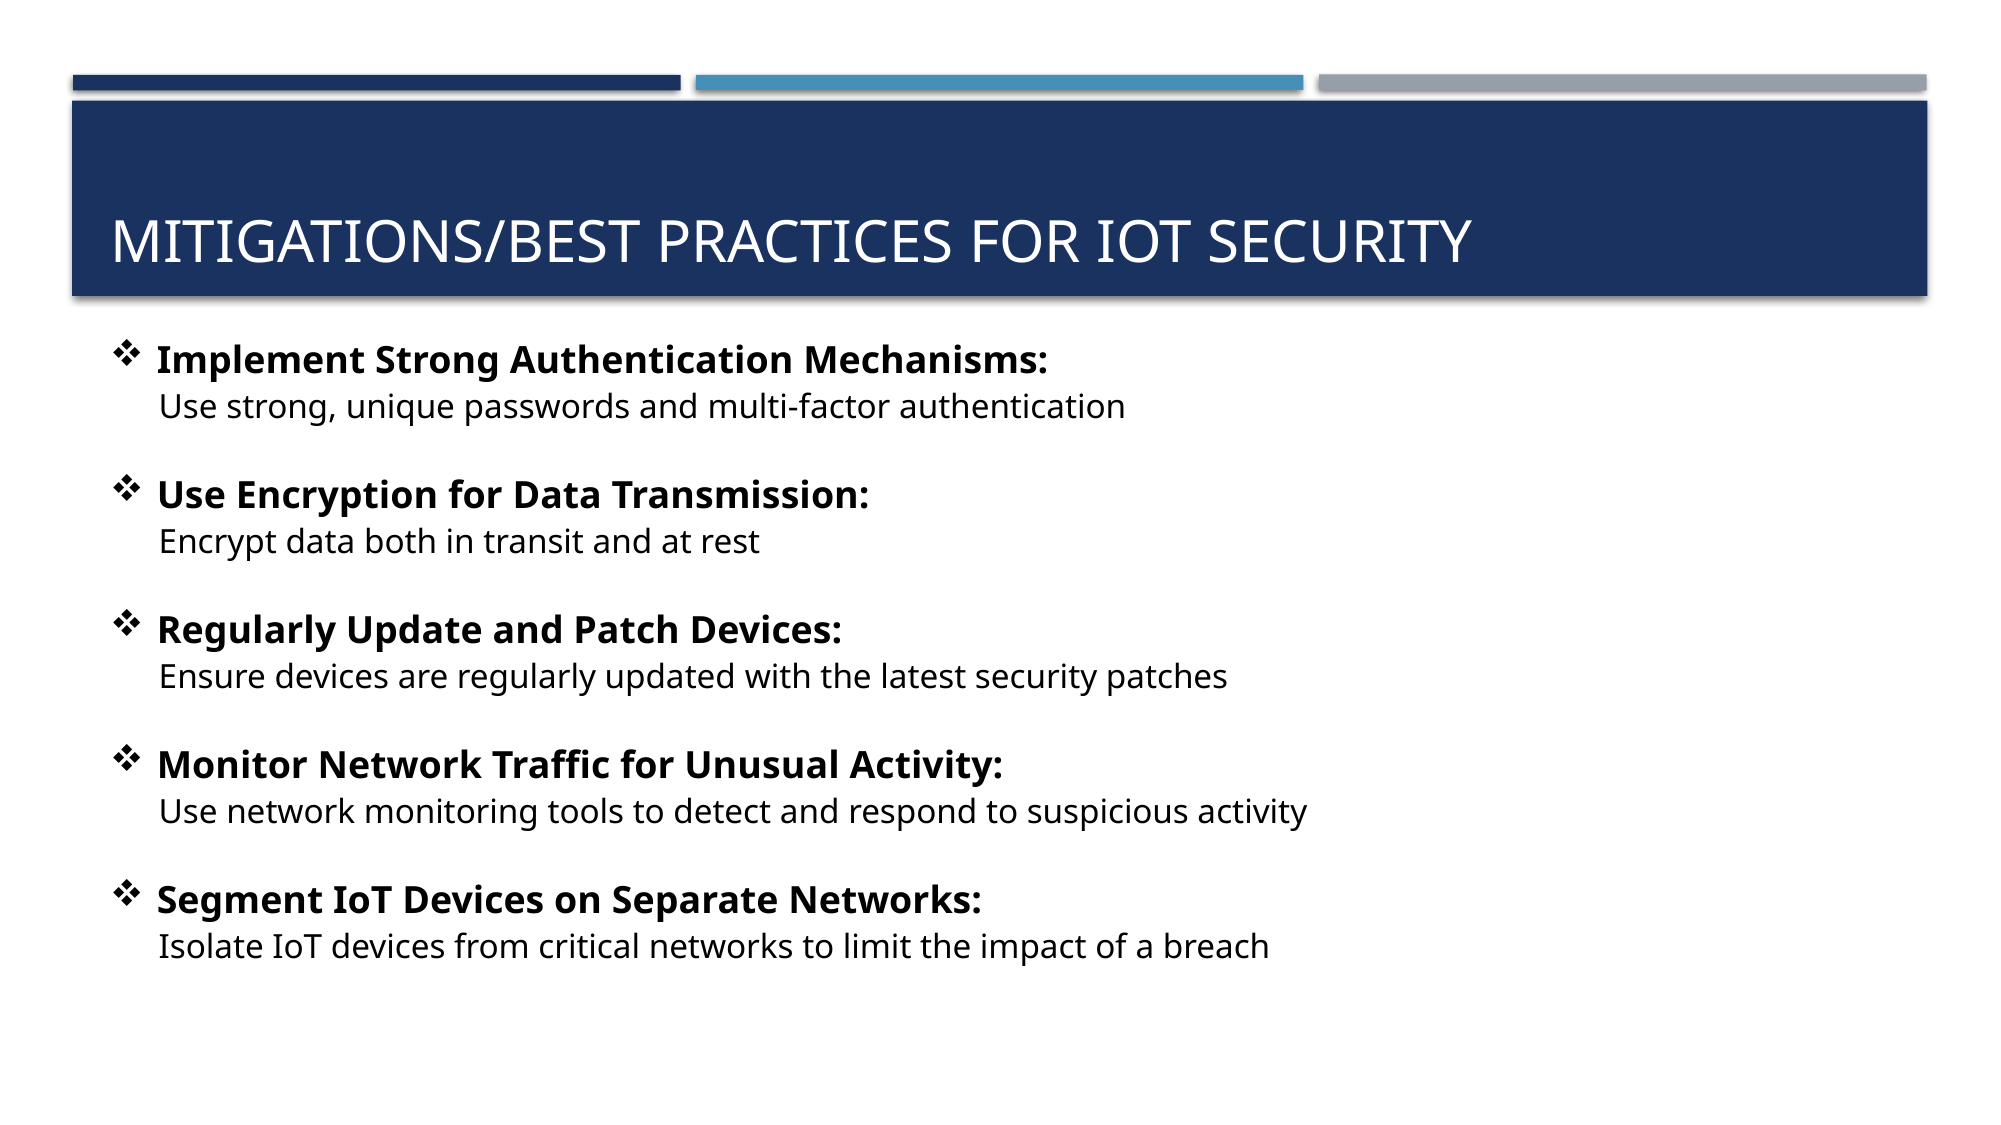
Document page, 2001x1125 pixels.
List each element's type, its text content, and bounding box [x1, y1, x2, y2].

text_box Implement Strong Authentication Mechanisms: Use strong, unique passwords and multi-factor authentication Use Encryption for Data Transmission: Encrypt data both in transit and at rest Regularly Update and Patch Devices: Ensure devices are regularly updated with the latest security patches Monitor Network Traffic for Unusual Activity: Use network monitoring tools to detect and respond to suspicious activity Segment IoT Devices on Separate Networks: Isolate IoT devices from critical networks to limit the impact of a breach [95, 328, 1928, 1013]
title Mitigations/Best Practices for IoT Security [95, 115, 1905, 282]
